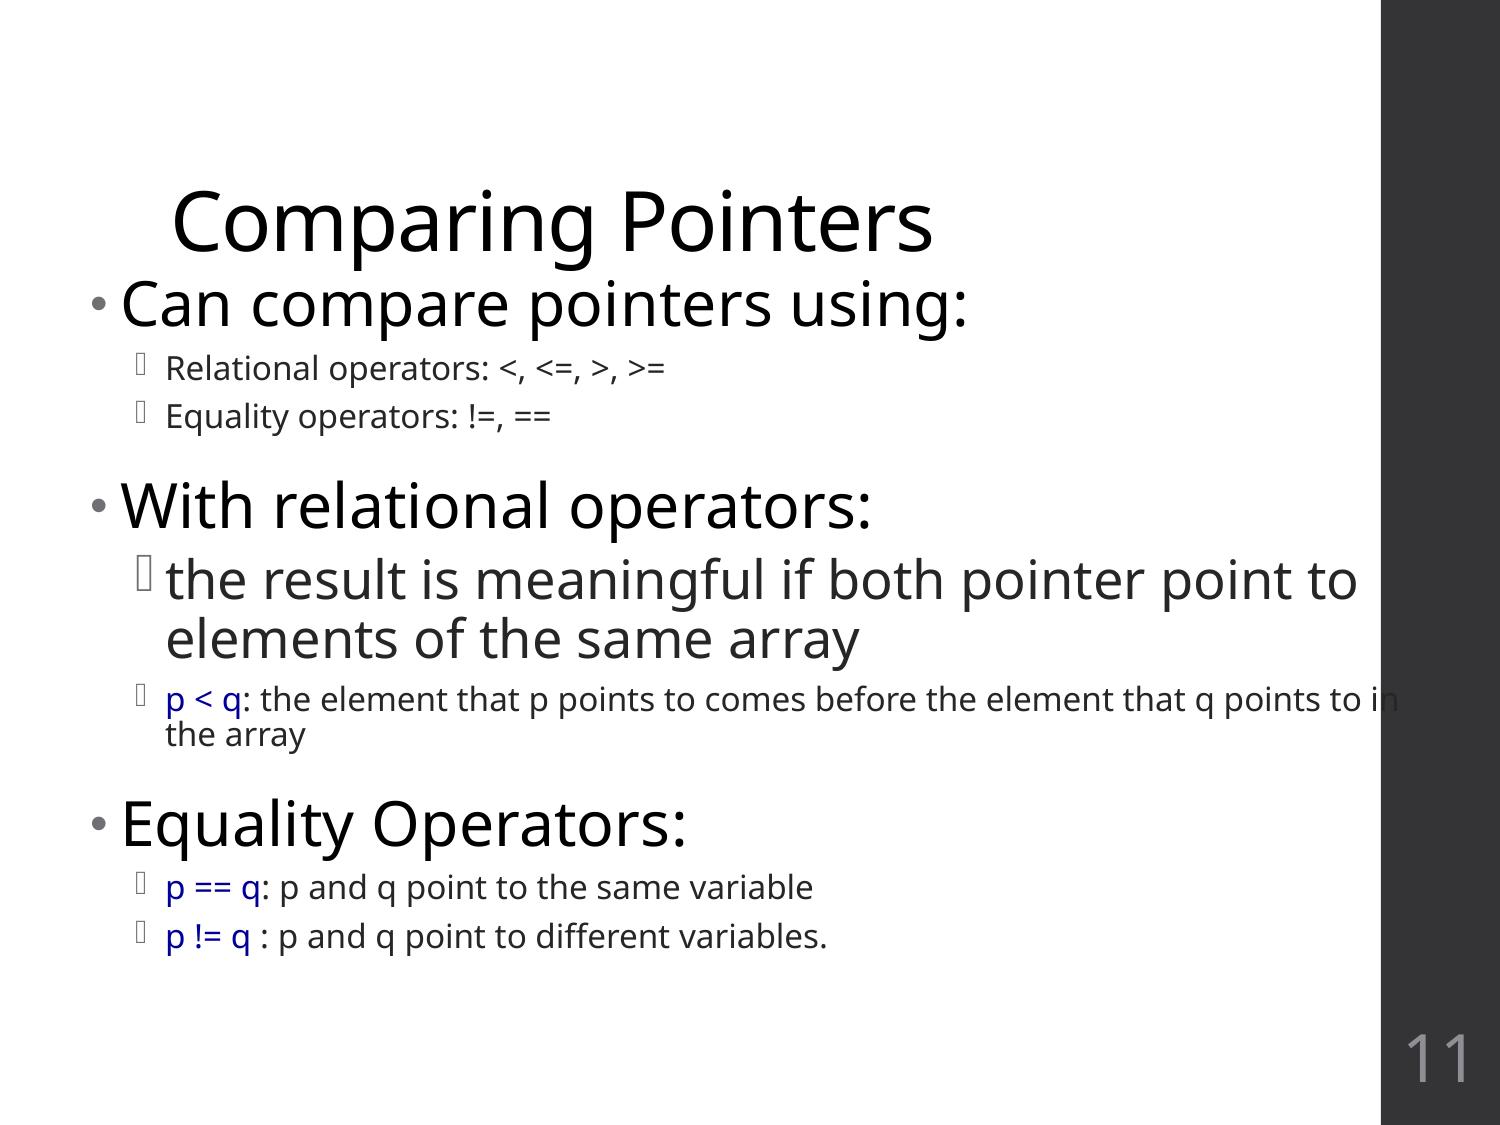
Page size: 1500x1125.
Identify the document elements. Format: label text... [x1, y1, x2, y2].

title Comparing Pointers [155, 60, 1348, 262]
list Can compare pointers using: Relational operators: <, <=, >, >= Equality operators: !=, == With relational operators: the result is meaningful if both pointer point to elements of the same array p < q: the element that p points to comes before the element that q points to in the array Equality Operators: p == q: p and q point to the same variable p != q : p and q point to different variables. [75, 262, 1425, 1025]
slide_number 11 [1384, 1012, 1498, 1110]
